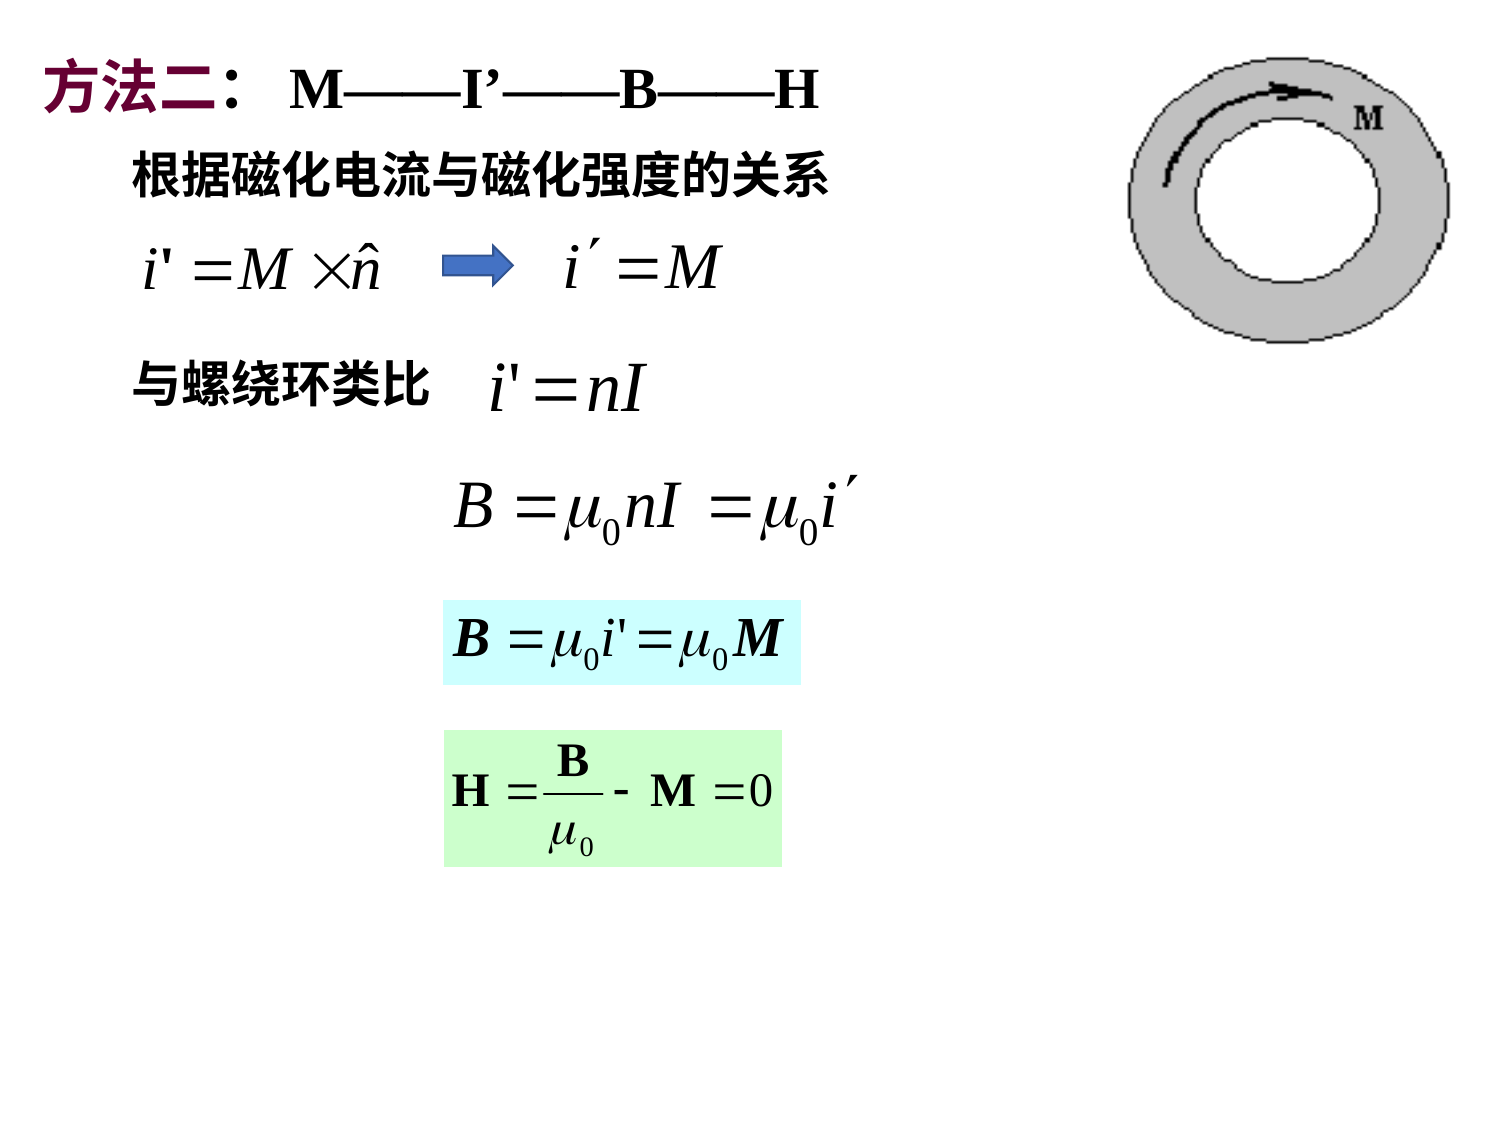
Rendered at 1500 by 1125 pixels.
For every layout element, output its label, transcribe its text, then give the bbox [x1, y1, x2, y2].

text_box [478, 344, 667, 430]
text_box 与螺绕环类比 [116, 345, 451, 420]
text_box 方法二：M——I’——B——H [27, 51, 954, 129]
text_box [444, 730, 782, 867]
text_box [132, 217, 395, 305]
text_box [443, 600, 801, 685]
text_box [441, 460, 694, 562]
text_box 根据磁化电流与磁化强度的关系 [116, 135, 909, 211]
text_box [694, 460, 870, 562]
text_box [443, 228, 743, 305]
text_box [1105, 39, 1461, 361]
